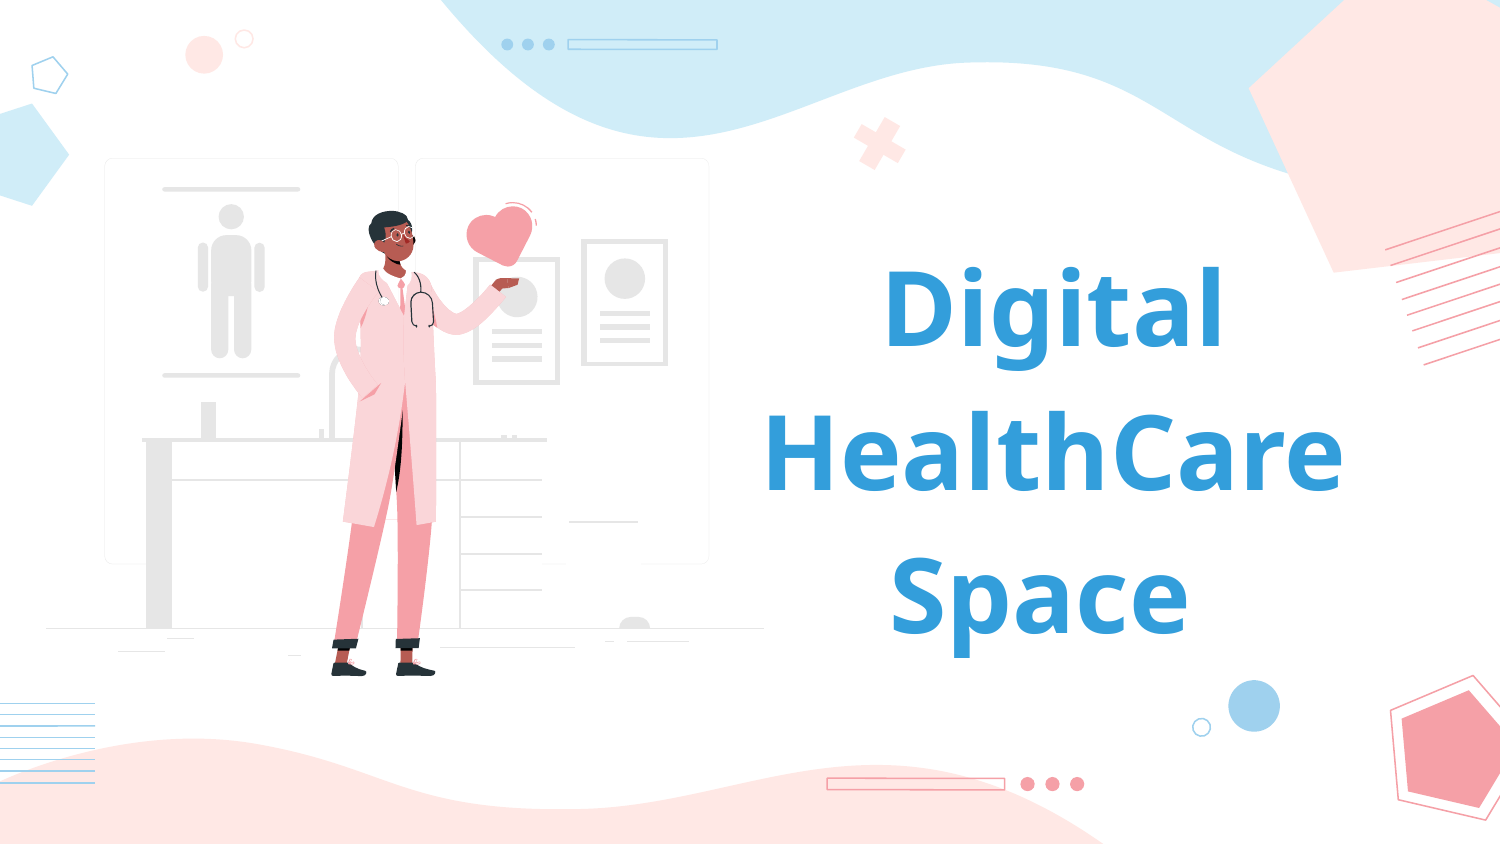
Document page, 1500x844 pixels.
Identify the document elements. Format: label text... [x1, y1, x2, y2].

title Digital HealthCare Space [768, 205, 1413, 670]
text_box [45, 157, 765, 694]
